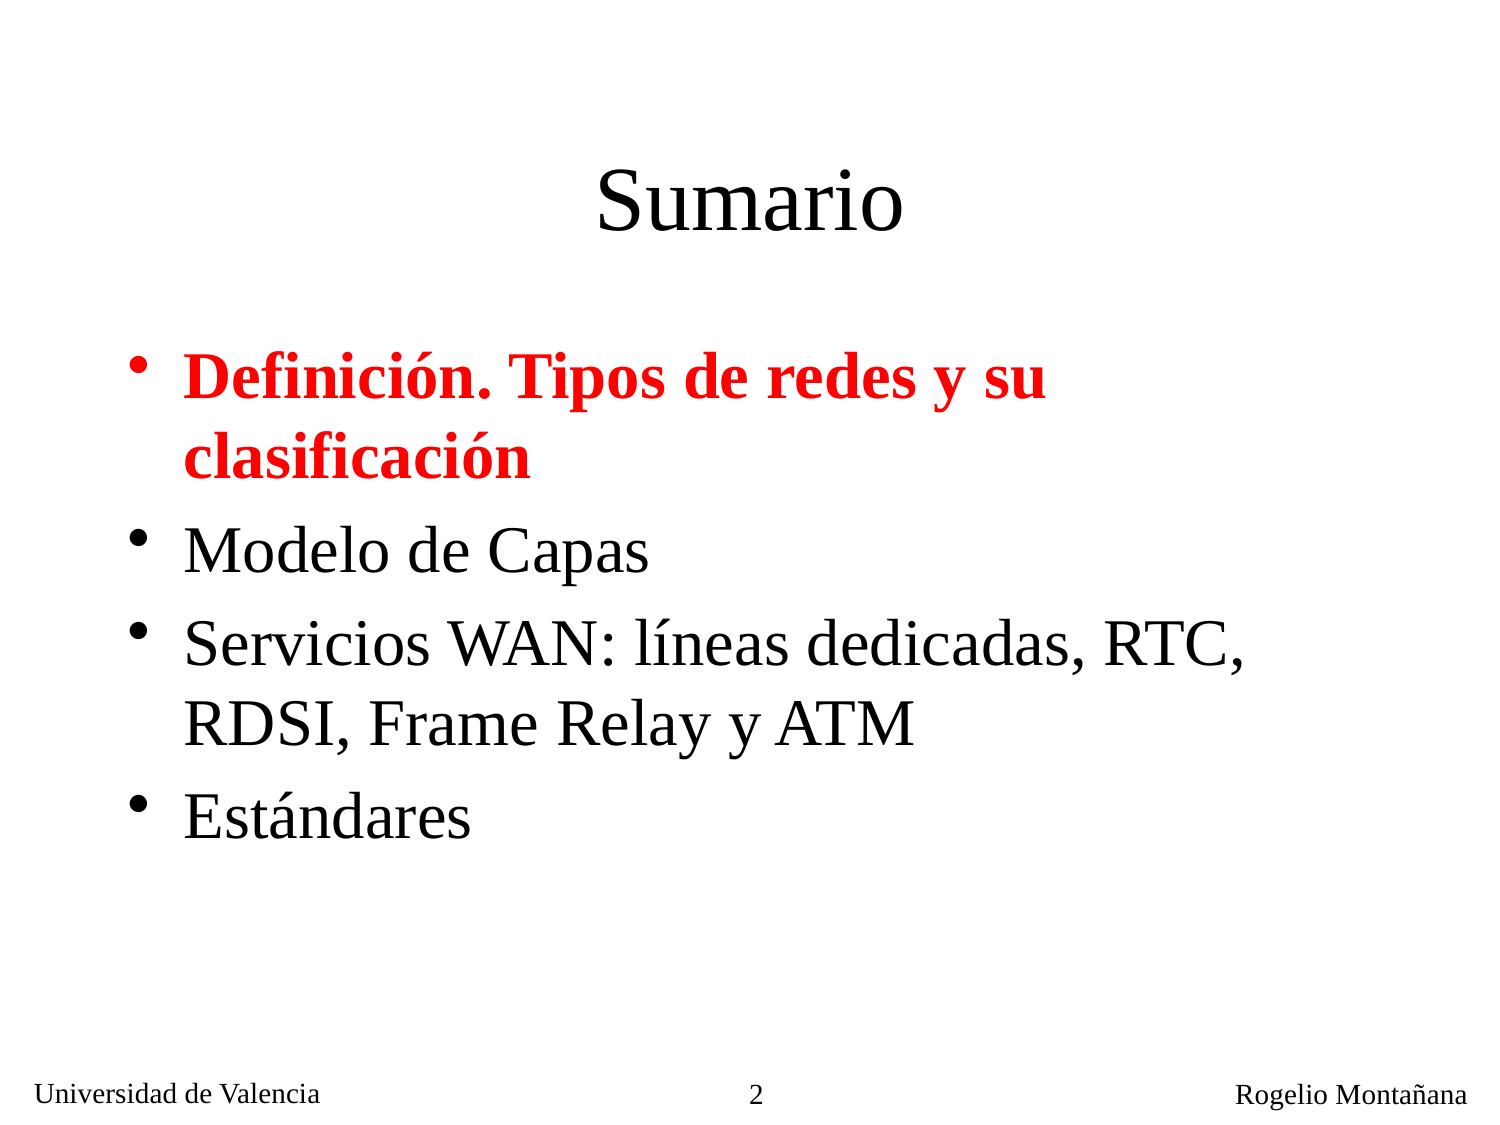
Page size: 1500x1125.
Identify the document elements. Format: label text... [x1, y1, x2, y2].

list Definición. Tipos de redes y su clasificación Modelo de Capas Servicios WAN: líneas dedicadas, RTC, RDSI, Frame Relay y ATM Estándares [111, 324, 1388, 1001]
title Sumario [111, 99, 1388, 288]
slide_number 2 [619, 1067, 780, 1116]
